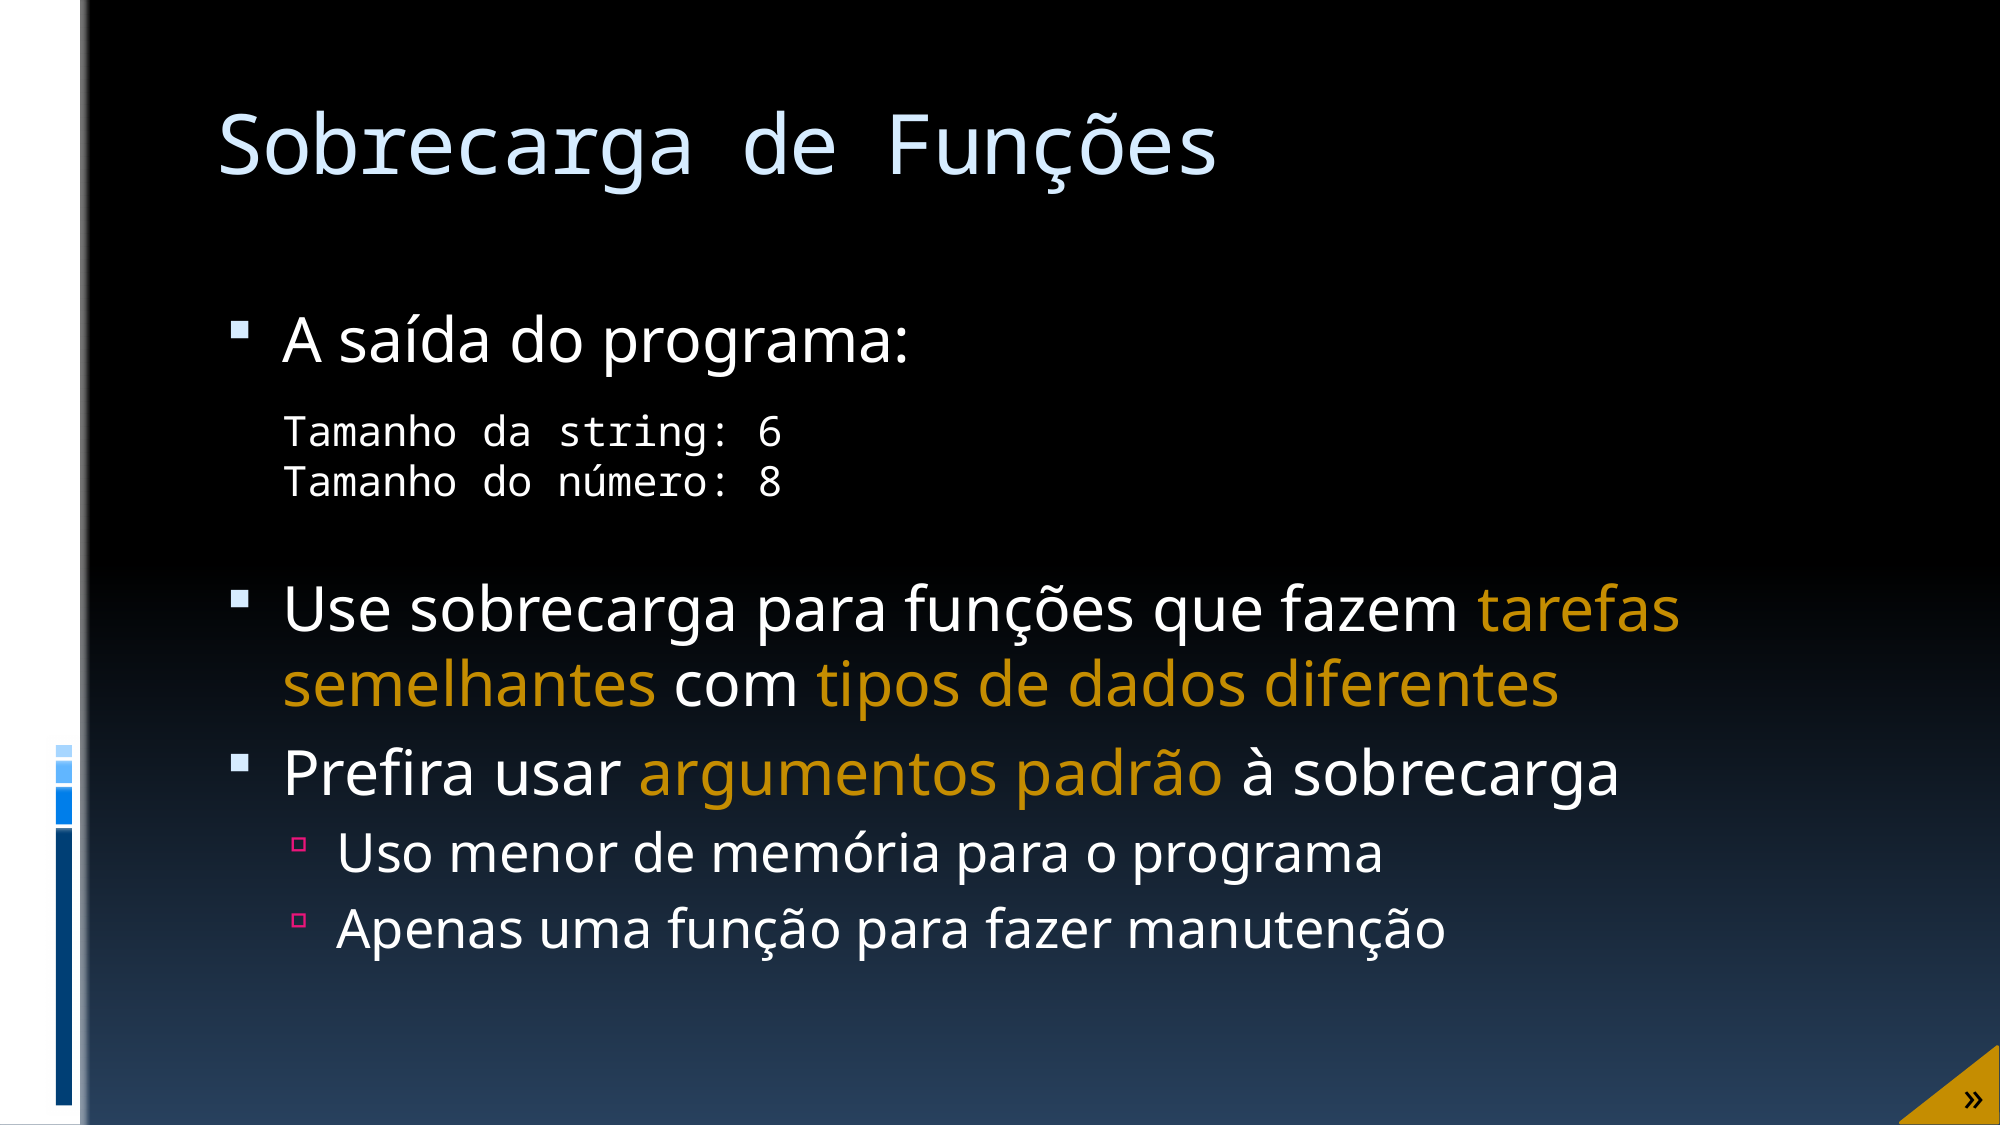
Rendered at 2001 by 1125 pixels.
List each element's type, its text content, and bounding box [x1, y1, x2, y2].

text_box Tamanho da string: 6 Tamanho do número: 8 [267, 397, 1381, 512]
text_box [1899, 1046, 2000, 1125]
title Sobrecarga de Funções [200, 83, 1900, 234]
list A saída do programa: Use sobrecarga para funções que fazem tarefas semelhantes com tipos de dados diferentes Prefira usar argumentos padrão à sobrecarga Uso menor de memória para o programa Apenas uma função para fazer manutenção [200, 292, 1900, 1047]
